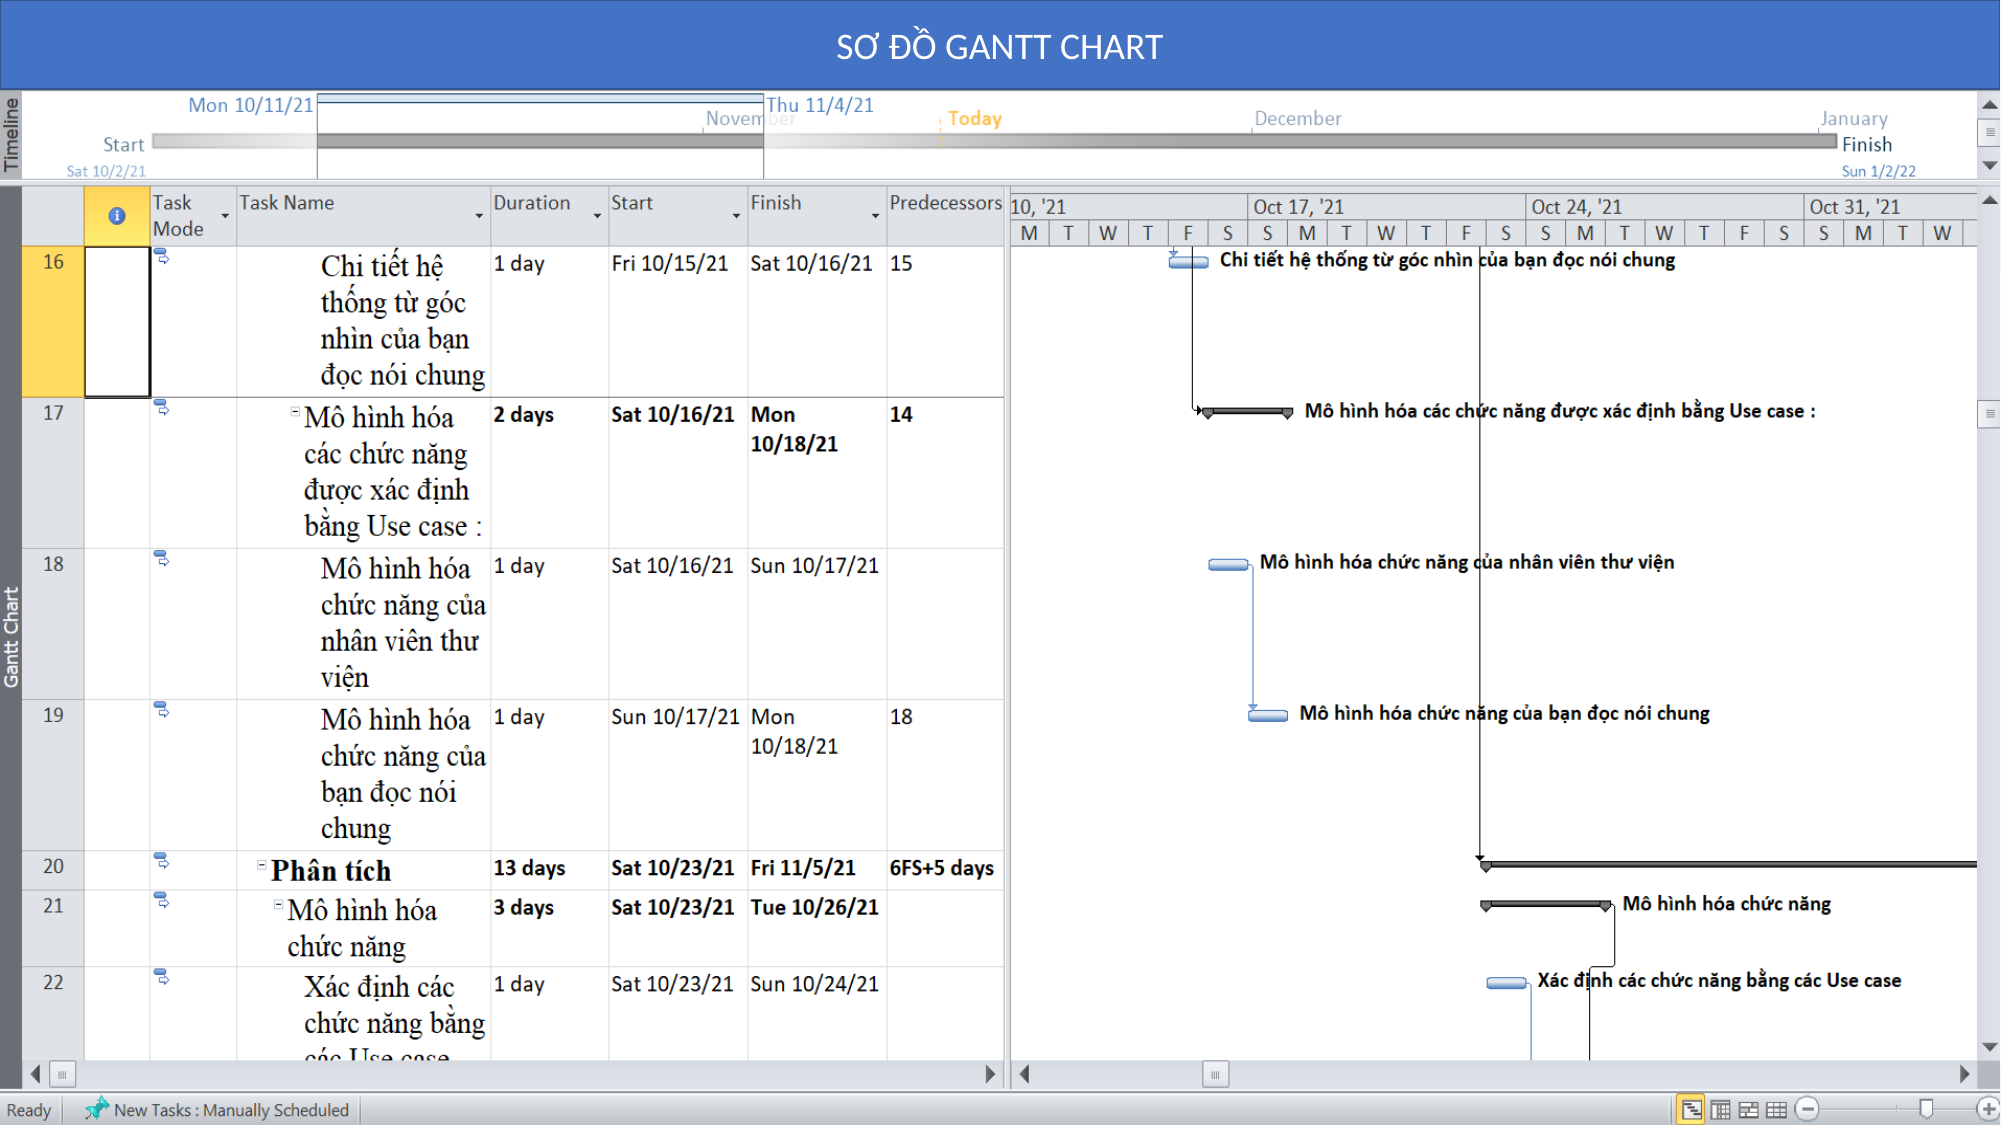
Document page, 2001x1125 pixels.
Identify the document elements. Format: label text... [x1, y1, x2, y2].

picture [0, 0, 2001, 1125]
text_box SƠ ĐỒ GANTT CHART [0, 0, 2000, 89]
